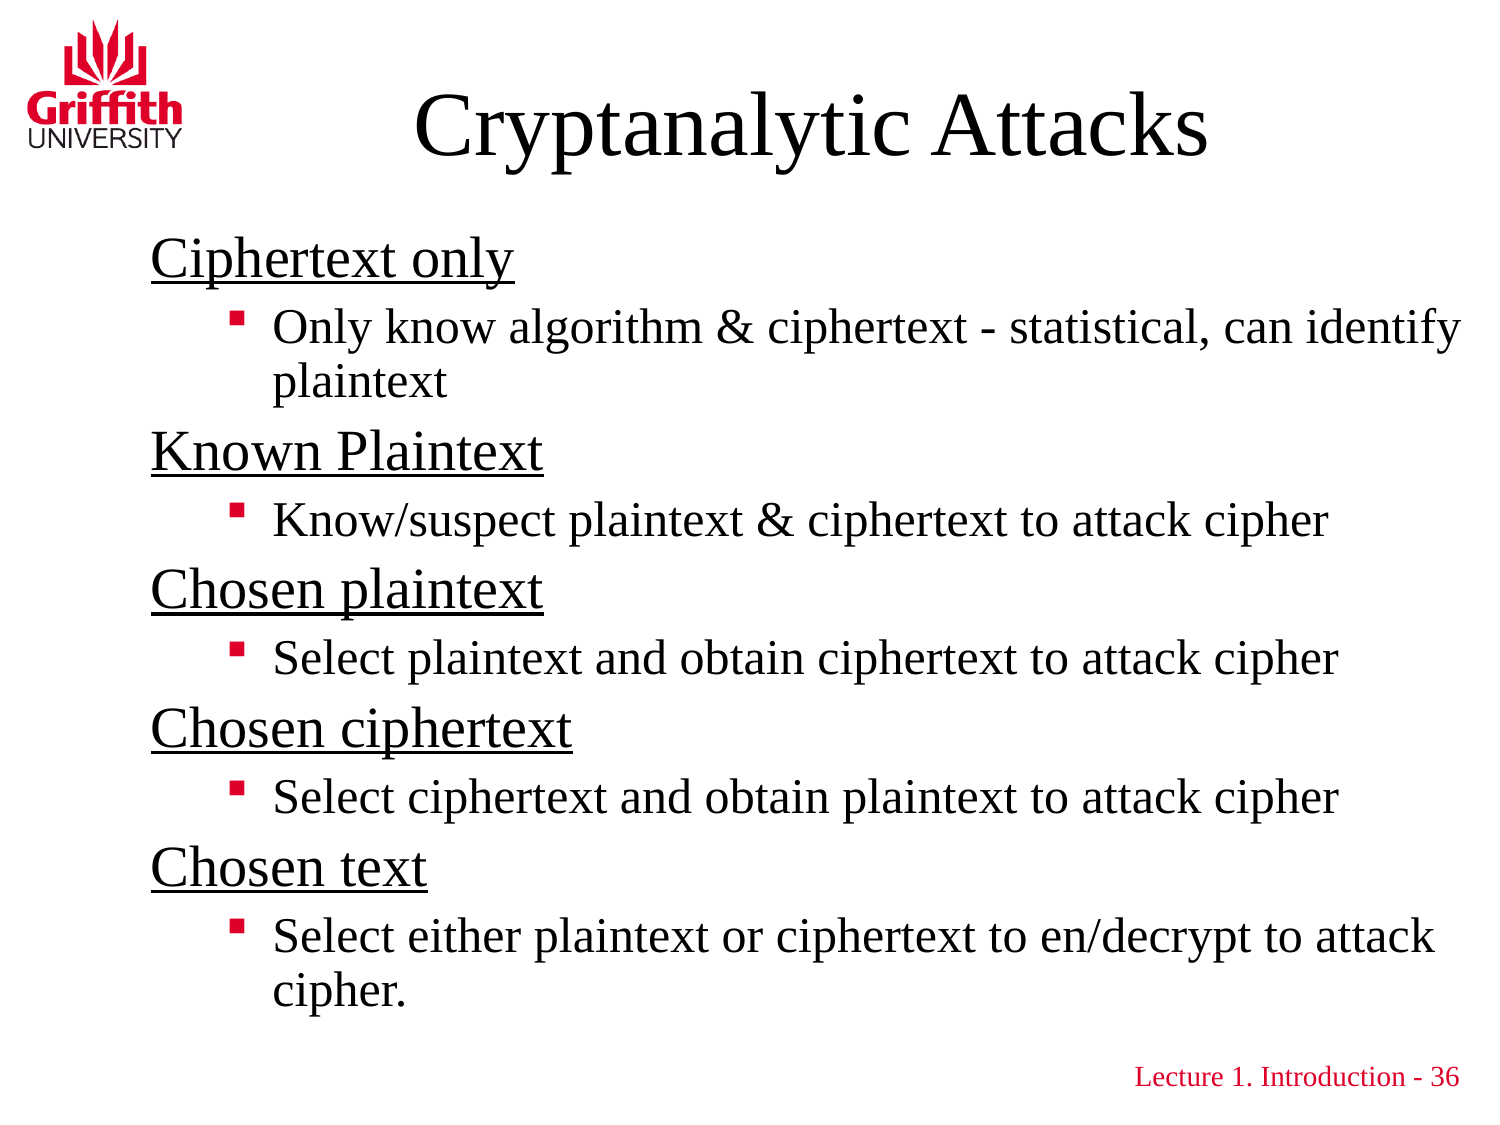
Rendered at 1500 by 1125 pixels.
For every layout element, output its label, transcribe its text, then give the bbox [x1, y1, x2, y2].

picture [23, 15, 186, 151]
list Ciphertext only Only know algorithm & ciphertext - statistical, can identify plaintext Known Plaintext Know/suspect plaintext & ciphertext to attack cipher Chosen plaintext Select plaintext and obtain ciphertext to attack cipher Chosen ciphertext Select ciphertext and obtain plaintext to attack cipher Chosen text Select either plaintext or ciphertext to en/decrypt to attack cipher. [135, 219, 1486, 1021]
title Cryptanalytic Attacks [187, 24, 1438, 213]
slide_number Lecture 1. Introduction - 36 [1049, 1049, 1476, 1101]
